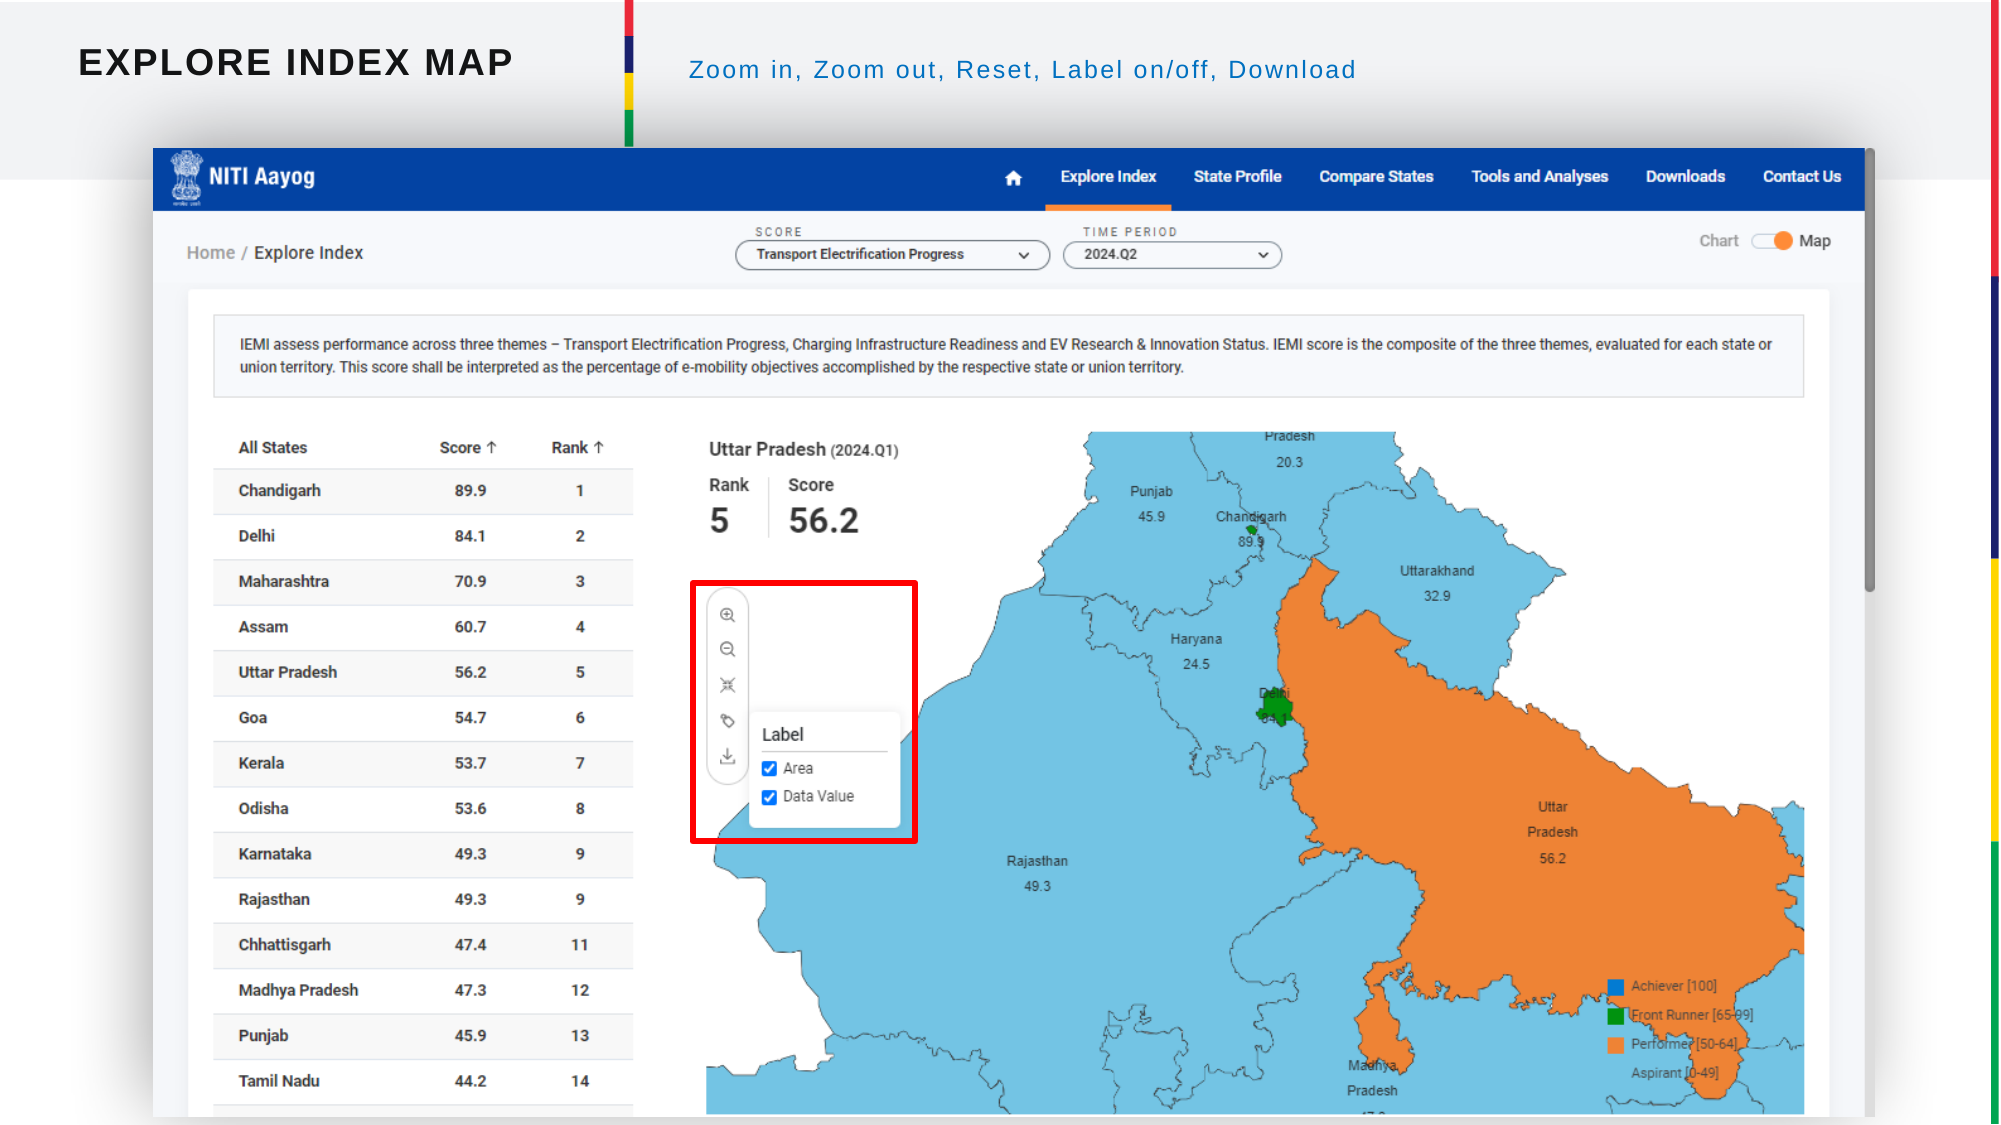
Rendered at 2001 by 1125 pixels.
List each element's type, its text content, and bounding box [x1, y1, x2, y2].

text_box Zoom in, Zoom out, Reset, Label on/off, Download [673, 44, 1883, 91]
text_box [634, 1, 1991, 181]
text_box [624, 0, 634, 147]
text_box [1991, 0, 1999, 1124]
text_box [0, 1, 624, 181]
picture [153, 148, 1875, 1117]
text_box EXPLORE INDEX MAP [63, 38, 624, 91]
